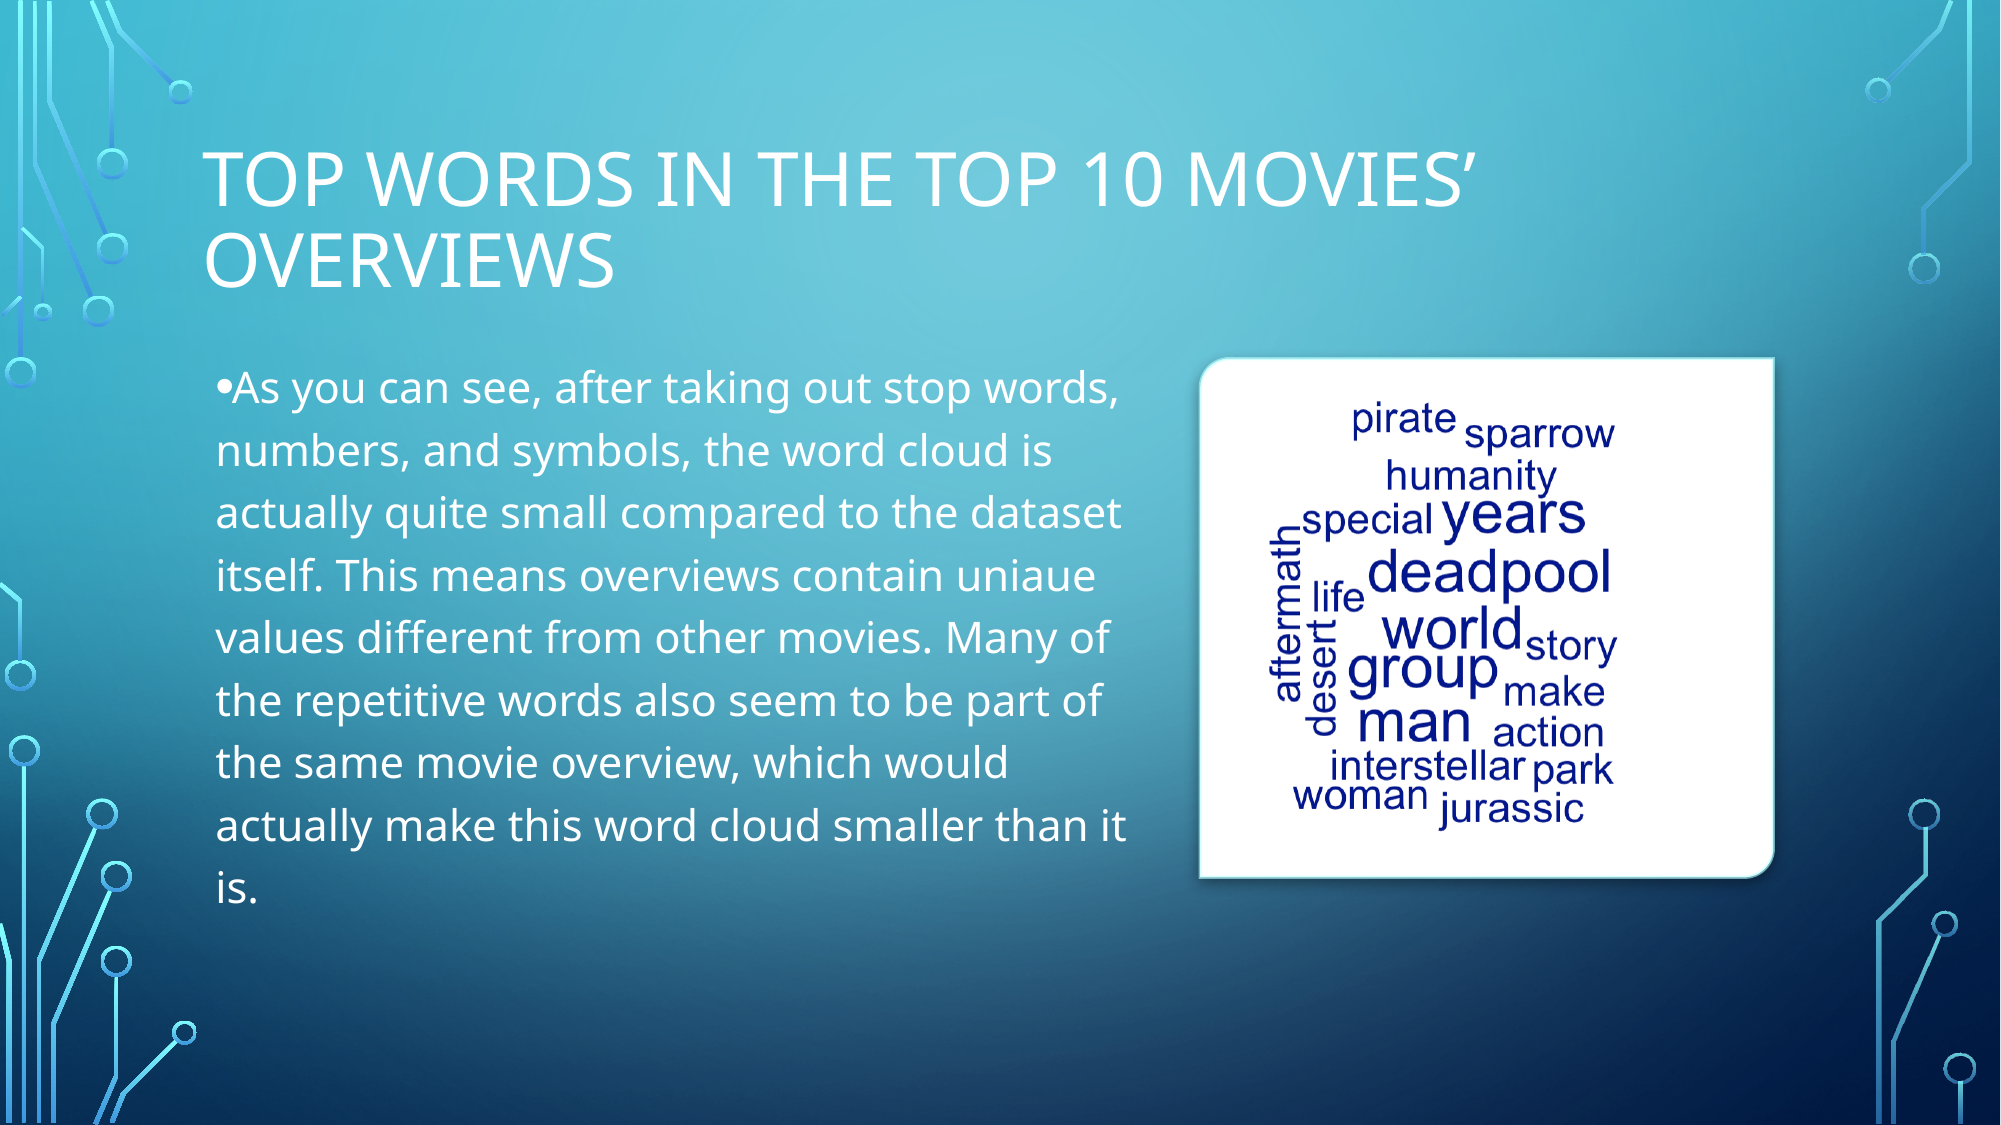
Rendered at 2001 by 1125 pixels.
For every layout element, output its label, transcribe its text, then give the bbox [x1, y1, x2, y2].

list As you can see, after taking out stop words, numbers, and symbols, the word cloud is actually quite small compared to the dataset itself. This means overviews contain uniaue values different from other movies. Many of the repetitive words also seem to be part of the same movie overview, which would actually make this word cloud smaller than it is. [200, 342, 1187, 924]
picture [1199, 358, 1774, 878]
title Top words in the top 10 Movies’ overviews [187, 101, 1813, 344]
